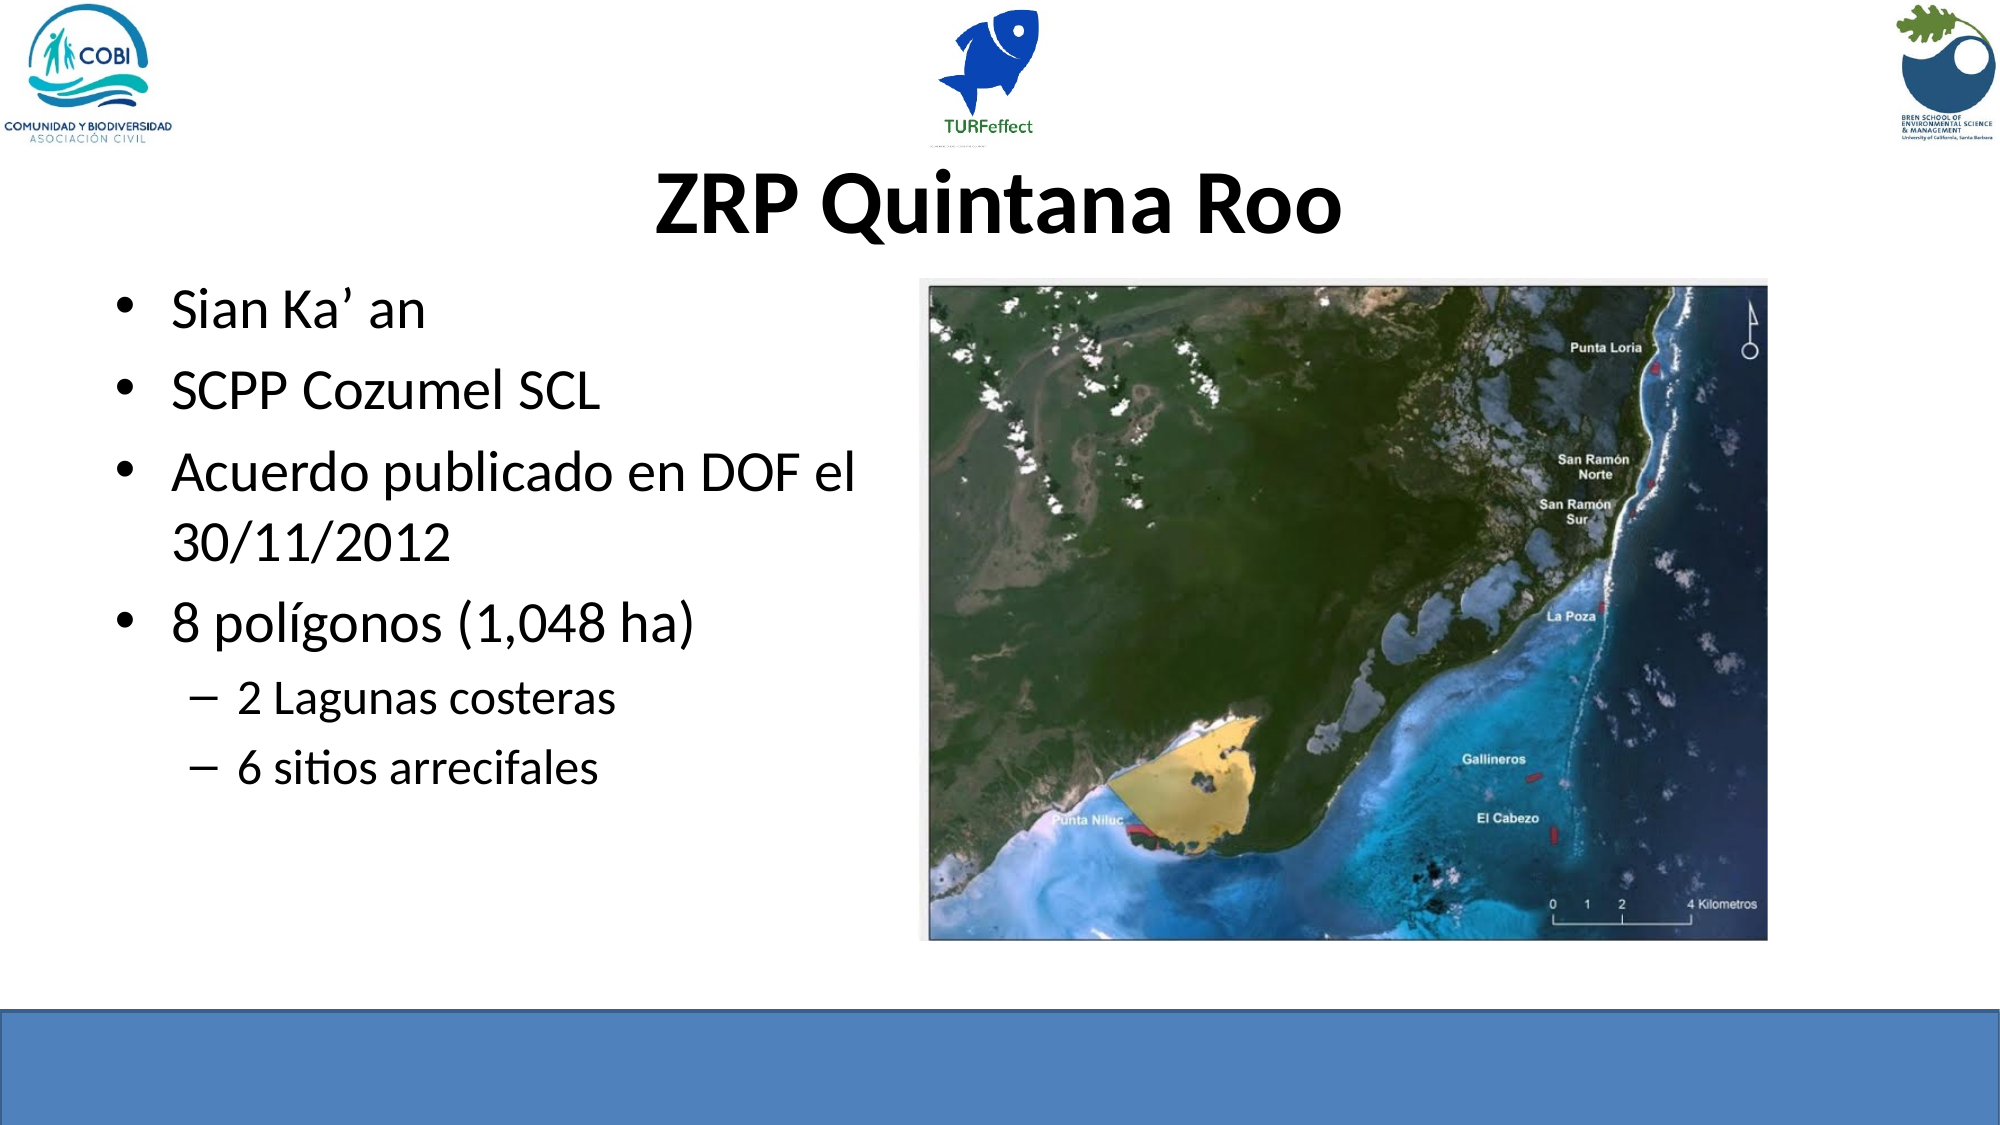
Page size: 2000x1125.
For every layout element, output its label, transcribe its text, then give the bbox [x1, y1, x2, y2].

list Sian Ka’ an SCPP Cozumel SCL Acuerdo publicado en DOF el 30/11/2012 8 polígonos (1,048 ha) 2 Lagunas costeras 6 sitios arrecifales [99, 262, 984, 1005]
picture [916, 278, 1768, 941]
title ZRP Quintana Roo [99, 159, 1900, 291]
text_box [0, 1009, 2000, 1125]
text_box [0, 0, 2000, 148]
